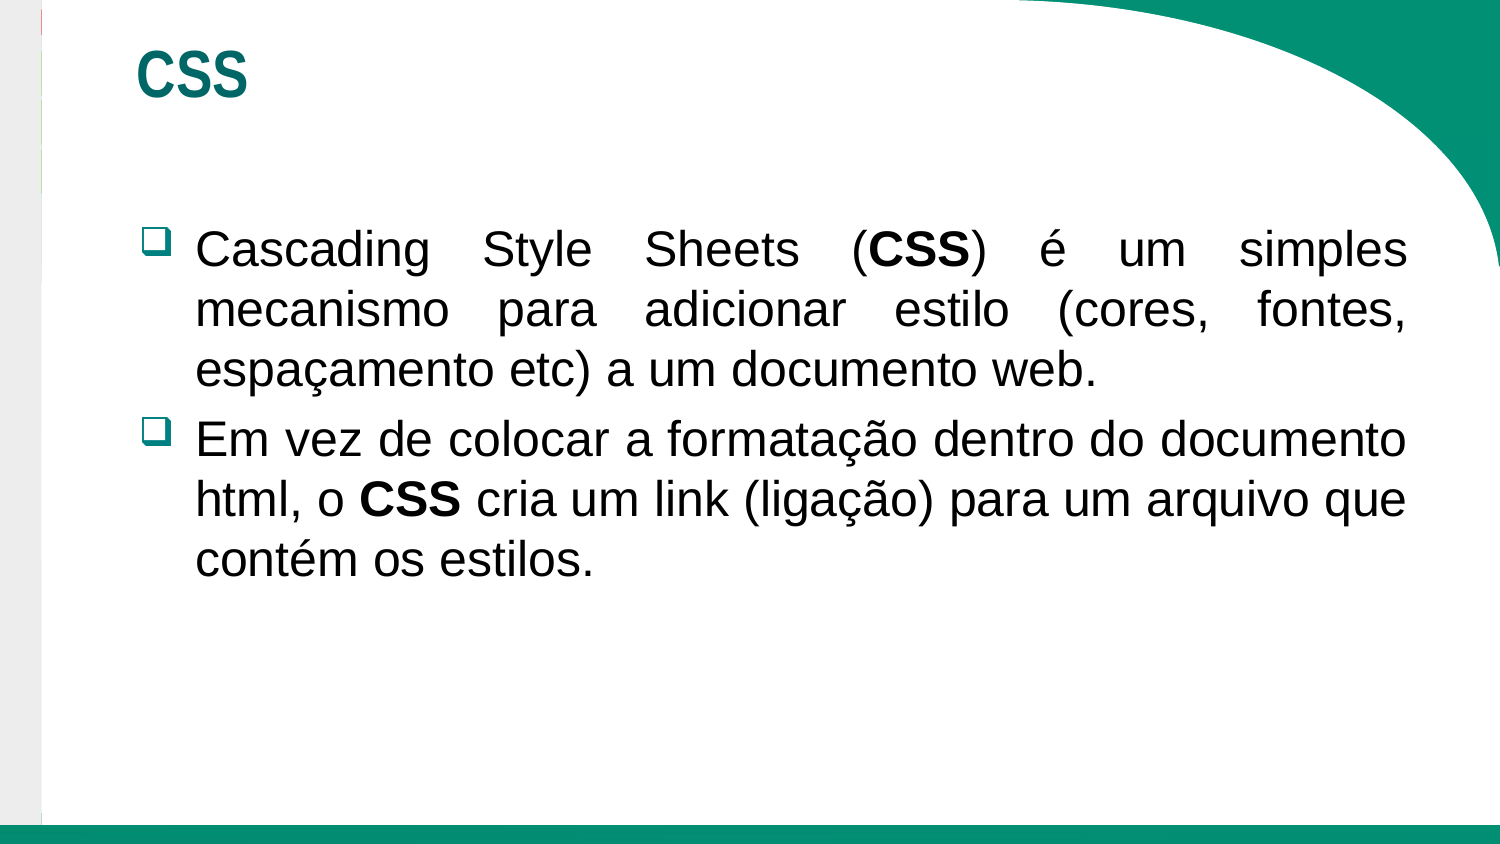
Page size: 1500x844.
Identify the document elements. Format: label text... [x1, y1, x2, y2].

picture [1040, 0, 1500, 266]
title CSS [122, 23, 1317, 164]
list Cascading Style Sheets (CSS) é um simples mecanismo para adicionar estilo (cores, fontes, espaçamento etc) a um documento web. Em vez de colocar a formatação dentro do documento html, o CSS cria um link (ligação) para um arquivo que contém os estilos. [124, 209, 1424, 779]
picture [0, 0, 1500, 844]
